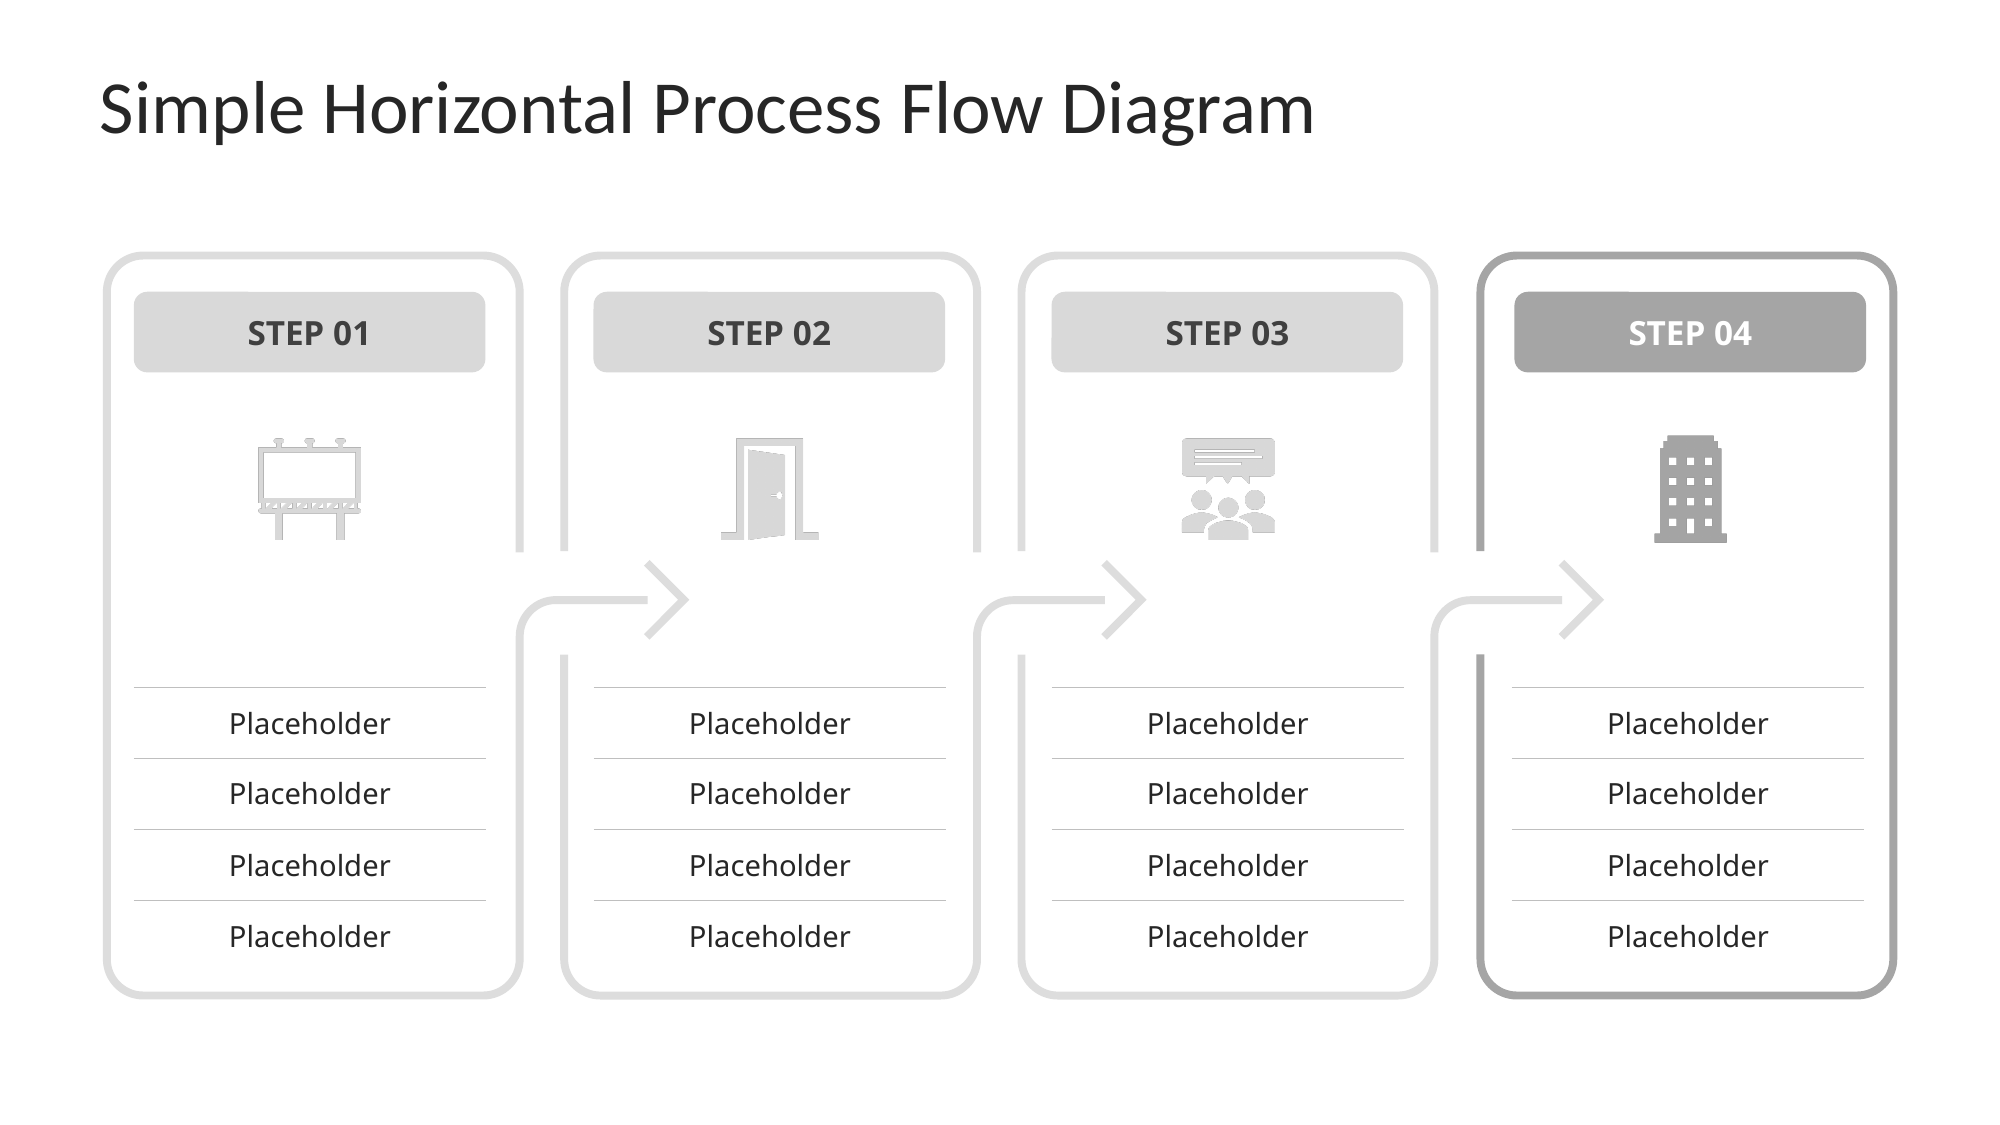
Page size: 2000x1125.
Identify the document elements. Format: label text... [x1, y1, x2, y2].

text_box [133, 687, 487, 952]
text_box [106, 255, 558, 996]
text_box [1603, 687, 1865, 952]
picture [1629, 427, 1752, 551]
title Simple Horizontal Process Flow Diagram [99, 45, 1900, 162]
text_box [1021, 255, 1599, 996]
picture [248, 427, 371, 551]
text_box [1599, 255, 1894, 996]
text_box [563, 255, 1019, 996]
